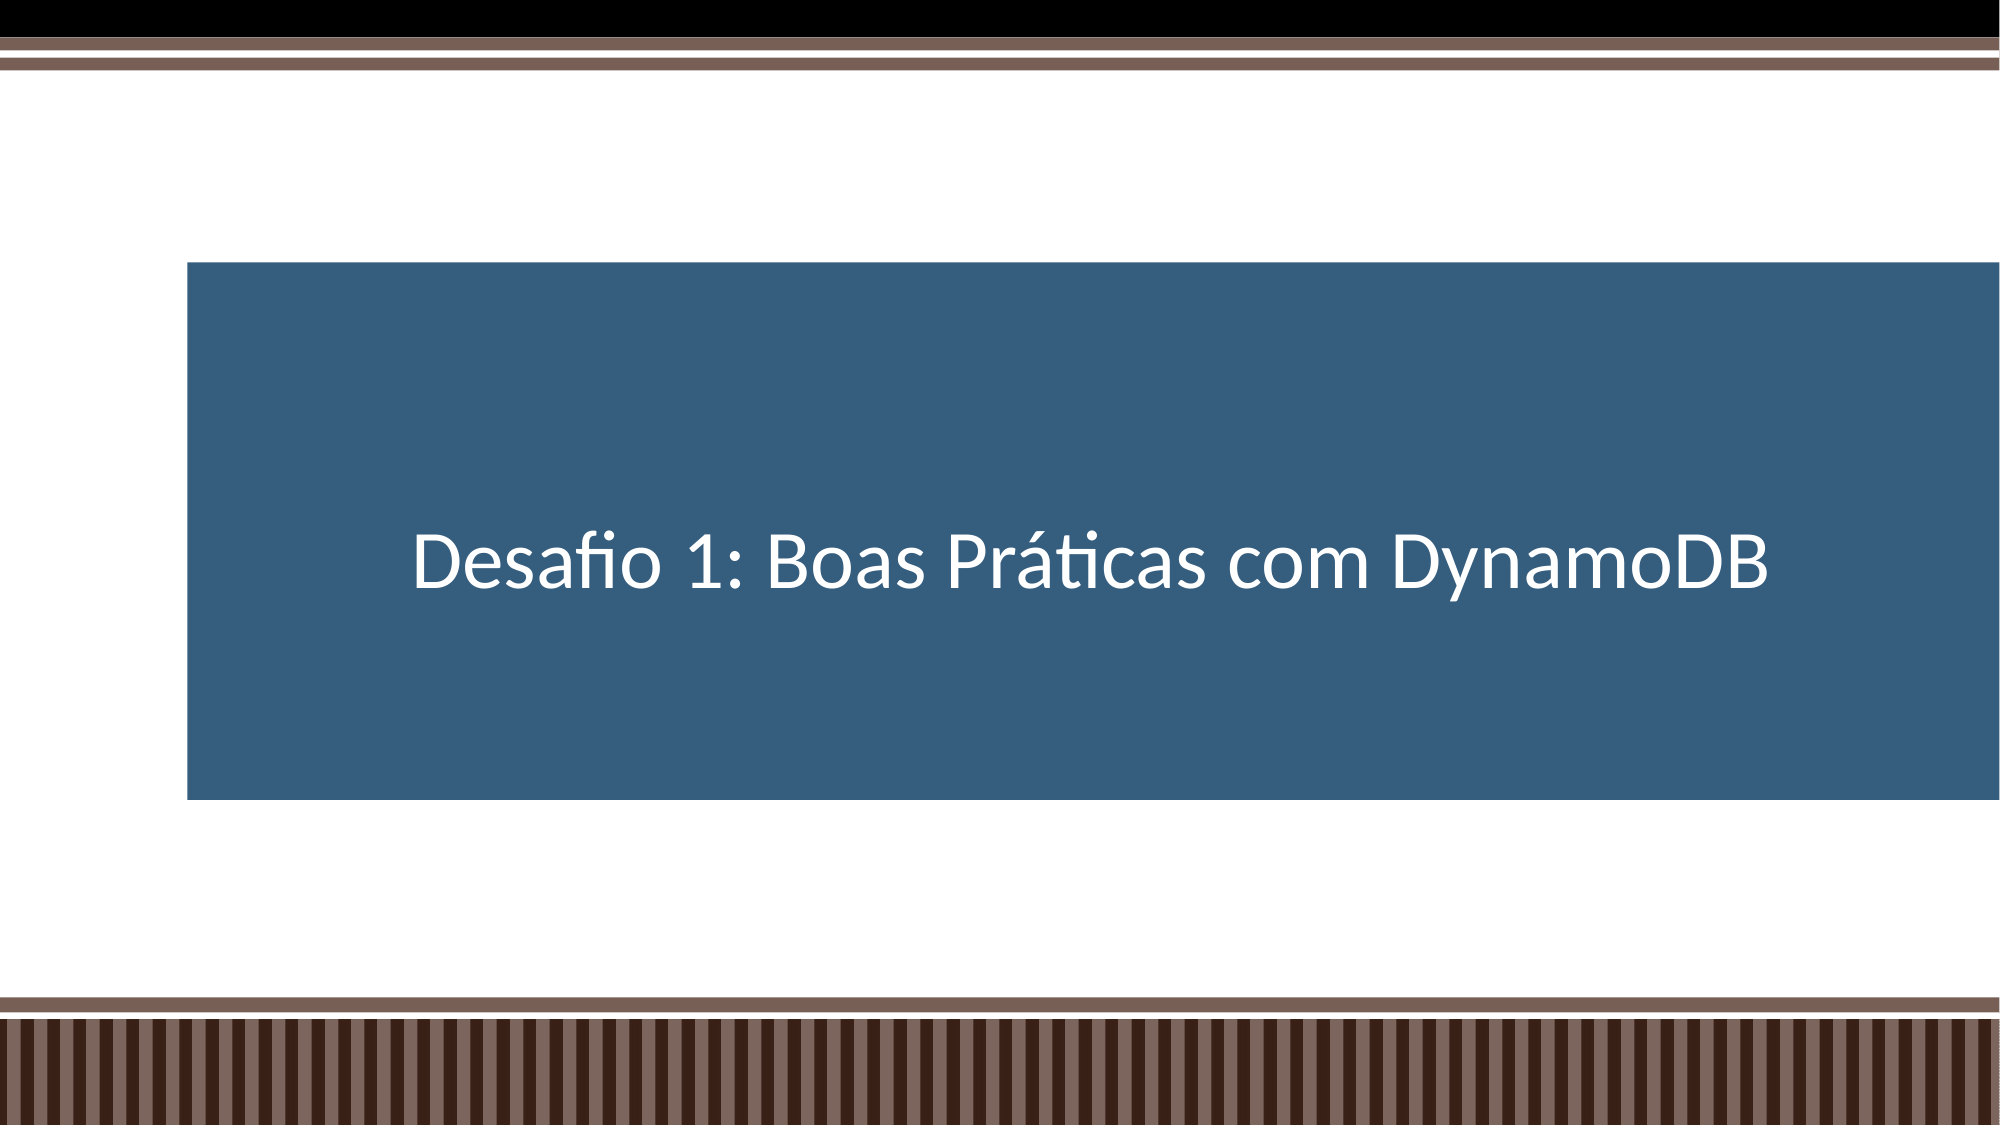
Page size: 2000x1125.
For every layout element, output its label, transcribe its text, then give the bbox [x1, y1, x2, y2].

title Desafio 1: Boas Práticas com DynamoDB [396, 448, 1897, 613]
